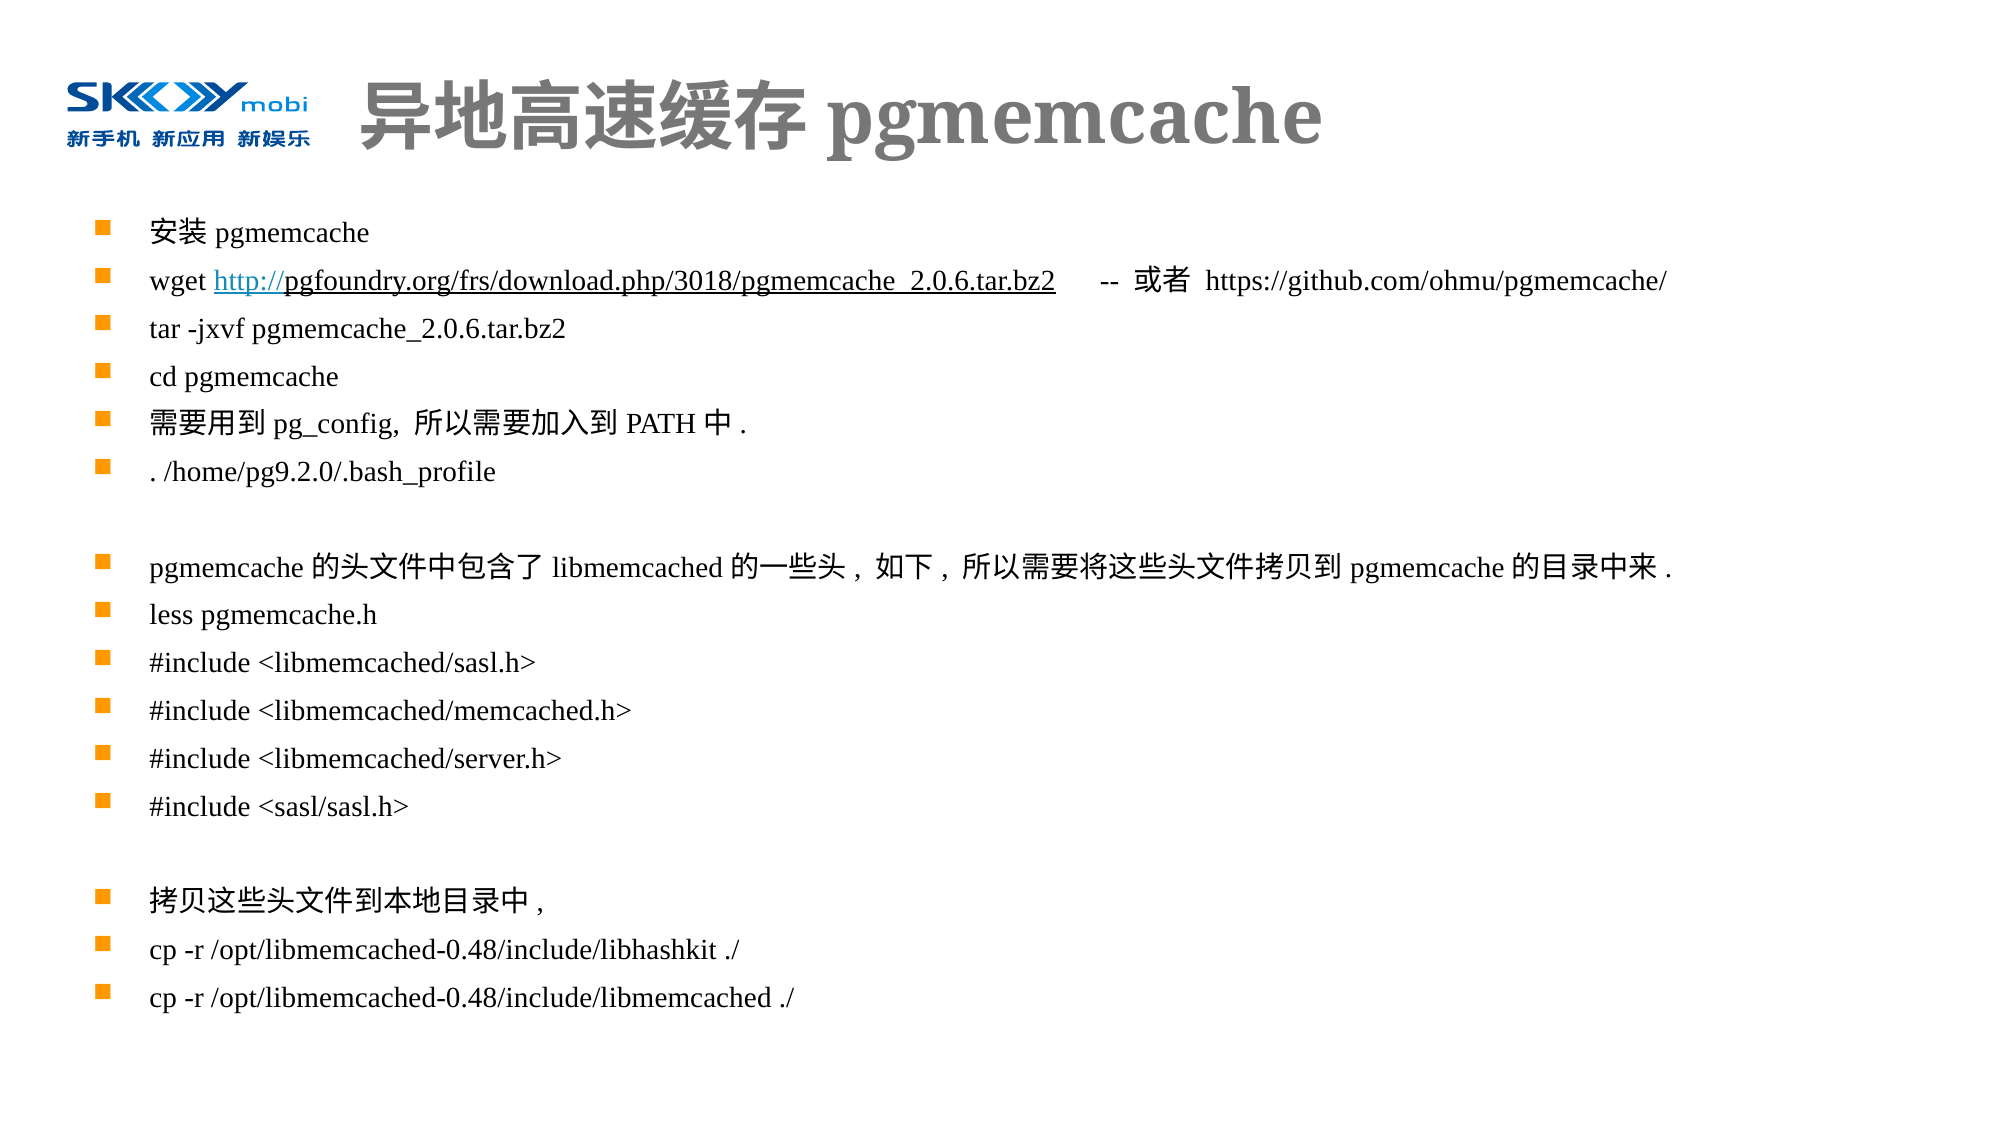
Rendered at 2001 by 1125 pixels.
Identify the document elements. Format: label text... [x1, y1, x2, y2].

title 异地高速缓存pgmemcache [343, 60, 1901, 167]
list 安装pgmemcache wget http://pgfoundry.org/frs/download.php/3018/pgmemcache_2.0.6.tar.bz2 -- 或者 https://github.com/ohmu/pgmemcache/ tar -jxvf pgmemcache_2.0.6.tar.bz2 cd pgmemcache 需要用到pg_config, 所以需要加入到PATH中. . /home/pg9.2.0/.bash_profile pgmemcache的头文件中包含了libmemcached的一些头, 如下, 所以需要将这些头文件拷贝到pgmemcache的目录中来. less pgmemcache.h #include <libmemcached/sasl.h> #include <libmemcached/memcached.h> #include <libmemcached/server.h> #include <sasl/sasl.h> 拷贝这些头文件到本地目录中, cp -r /opt/libmemcached-0.48/include/libhashkit ./ cp -r /opt/libmemcached-0.48/include/libmemcached ./ [77, 198, 1901, 1020]
